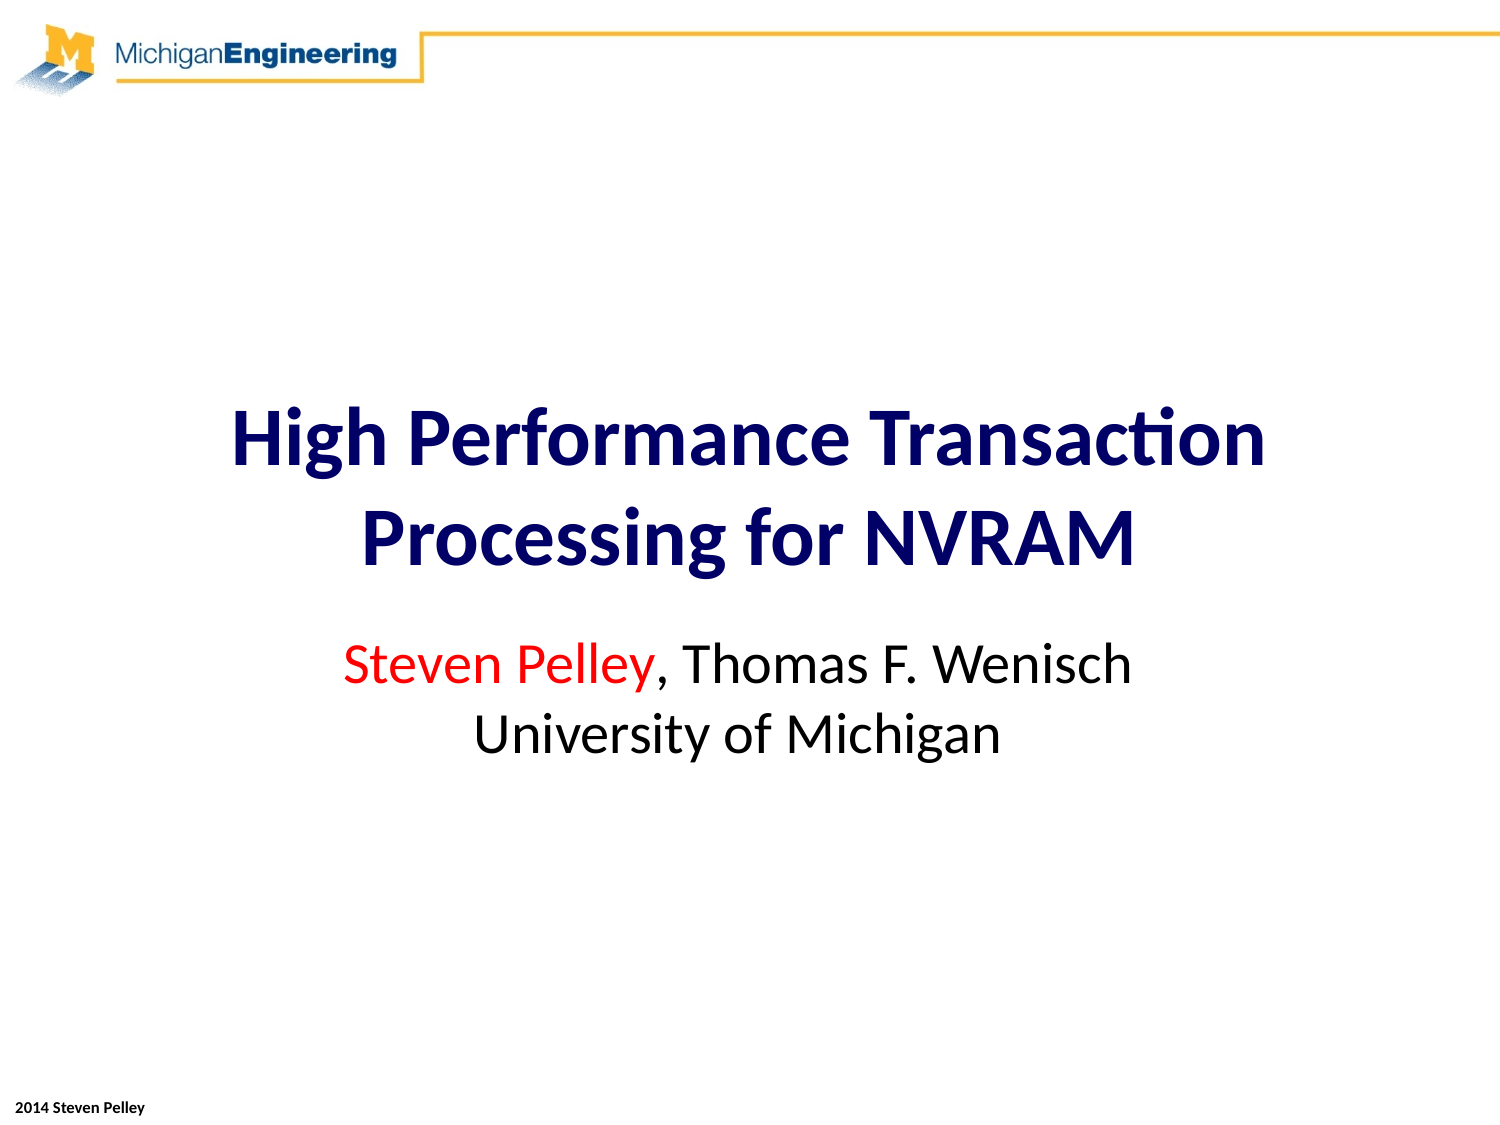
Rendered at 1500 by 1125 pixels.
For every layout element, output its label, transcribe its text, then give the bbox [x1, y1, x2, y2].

title High Performance Transaction Processing for NVRAM [112, 361, 1388, 604]
picture [12, 24, 1500, 97]
subtitle Steven Pelley, Thomas F. Wenisch University of Michigan [55, 617, 1421, 905]
